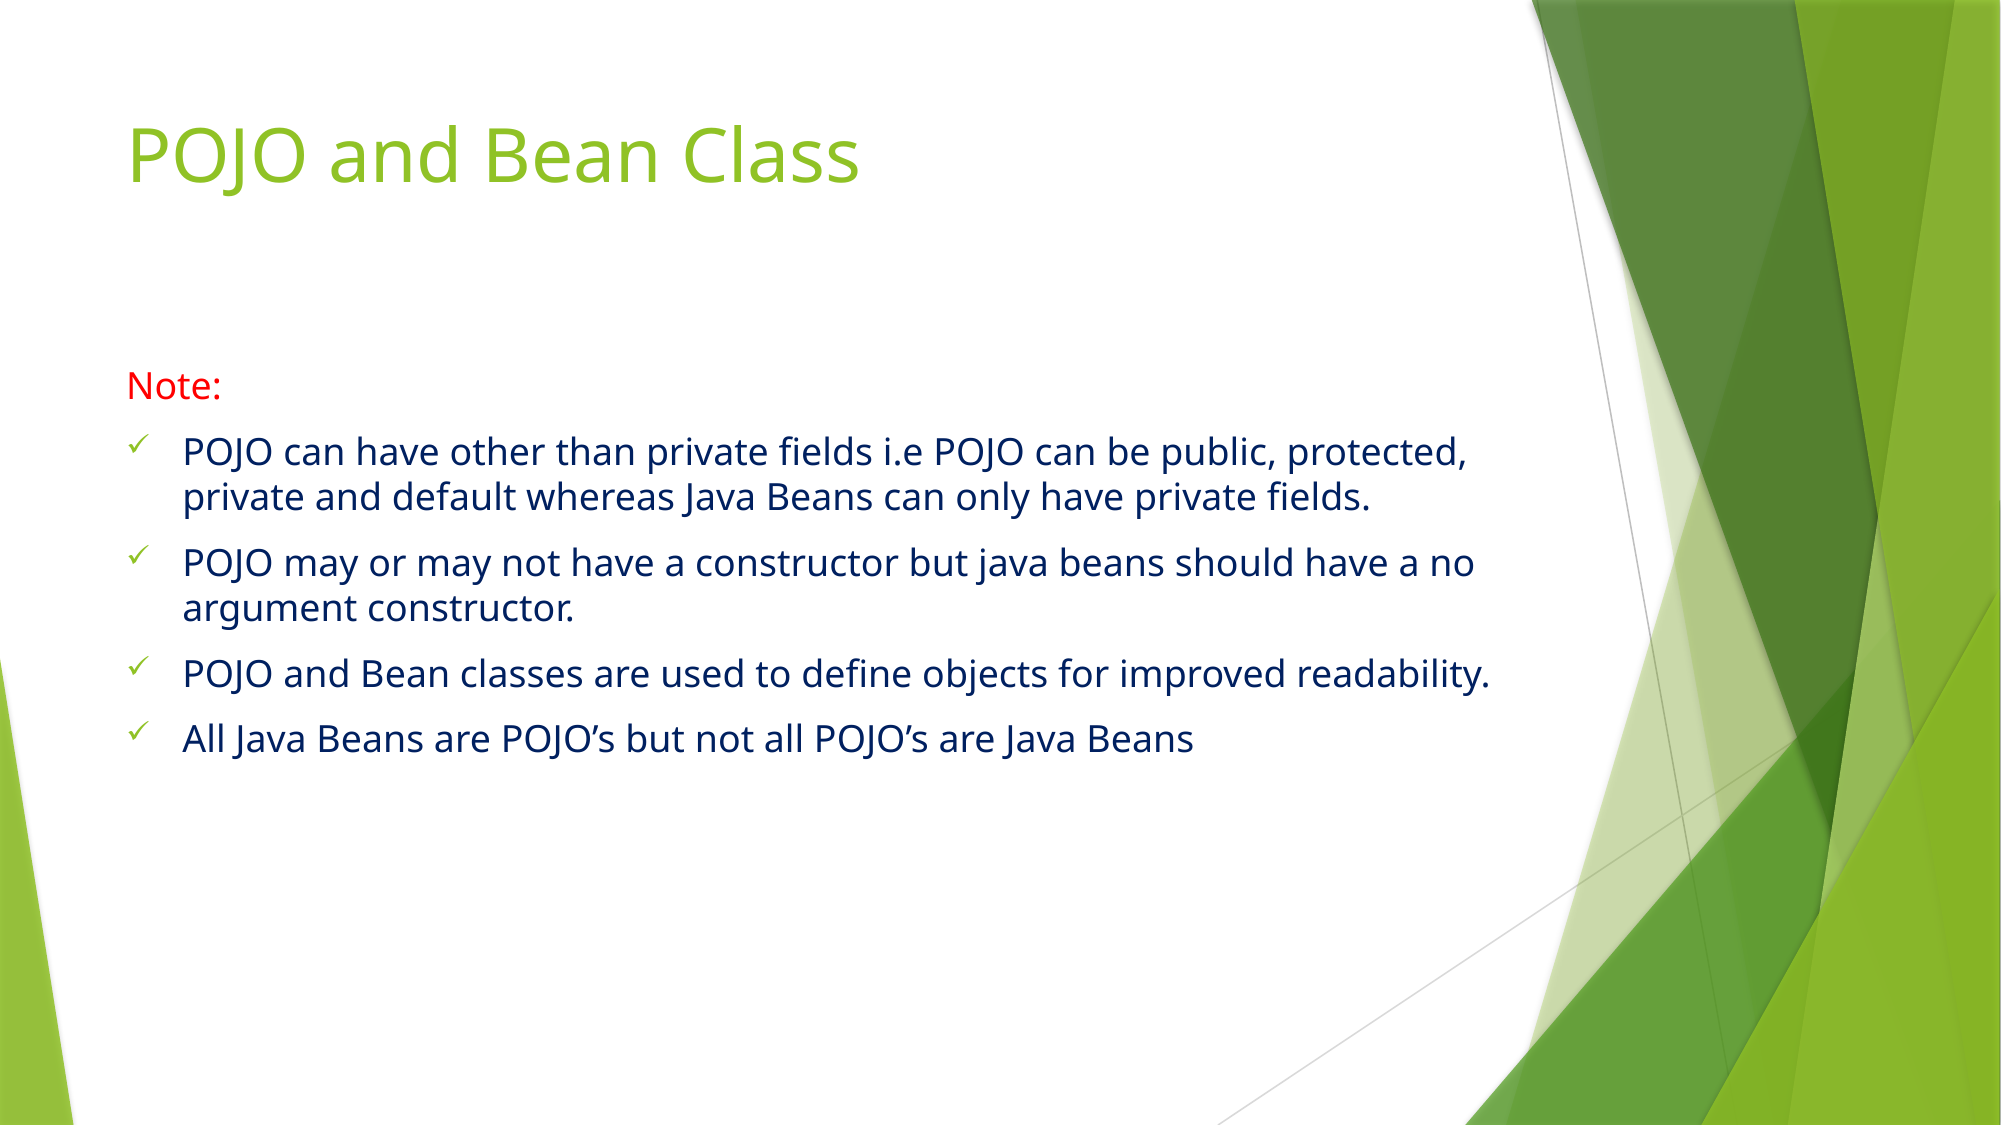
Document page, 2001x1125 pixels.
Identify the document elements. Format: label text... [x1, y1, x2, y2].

list Note: POJO can have other than private fields i.e POJO can be public, protected, private and default whereas Java Beans can only have private fields. POJO may or may not have a constructor but java beans should have a no argument constructor. POJO and Bean classes are used to define objects for improved readability. All Java Beans are POJO’s but not all POJO’s are Java Beans [111, 354, 1522, 992]
title POJO and Bean Class [111, 99, 1522, 317]
